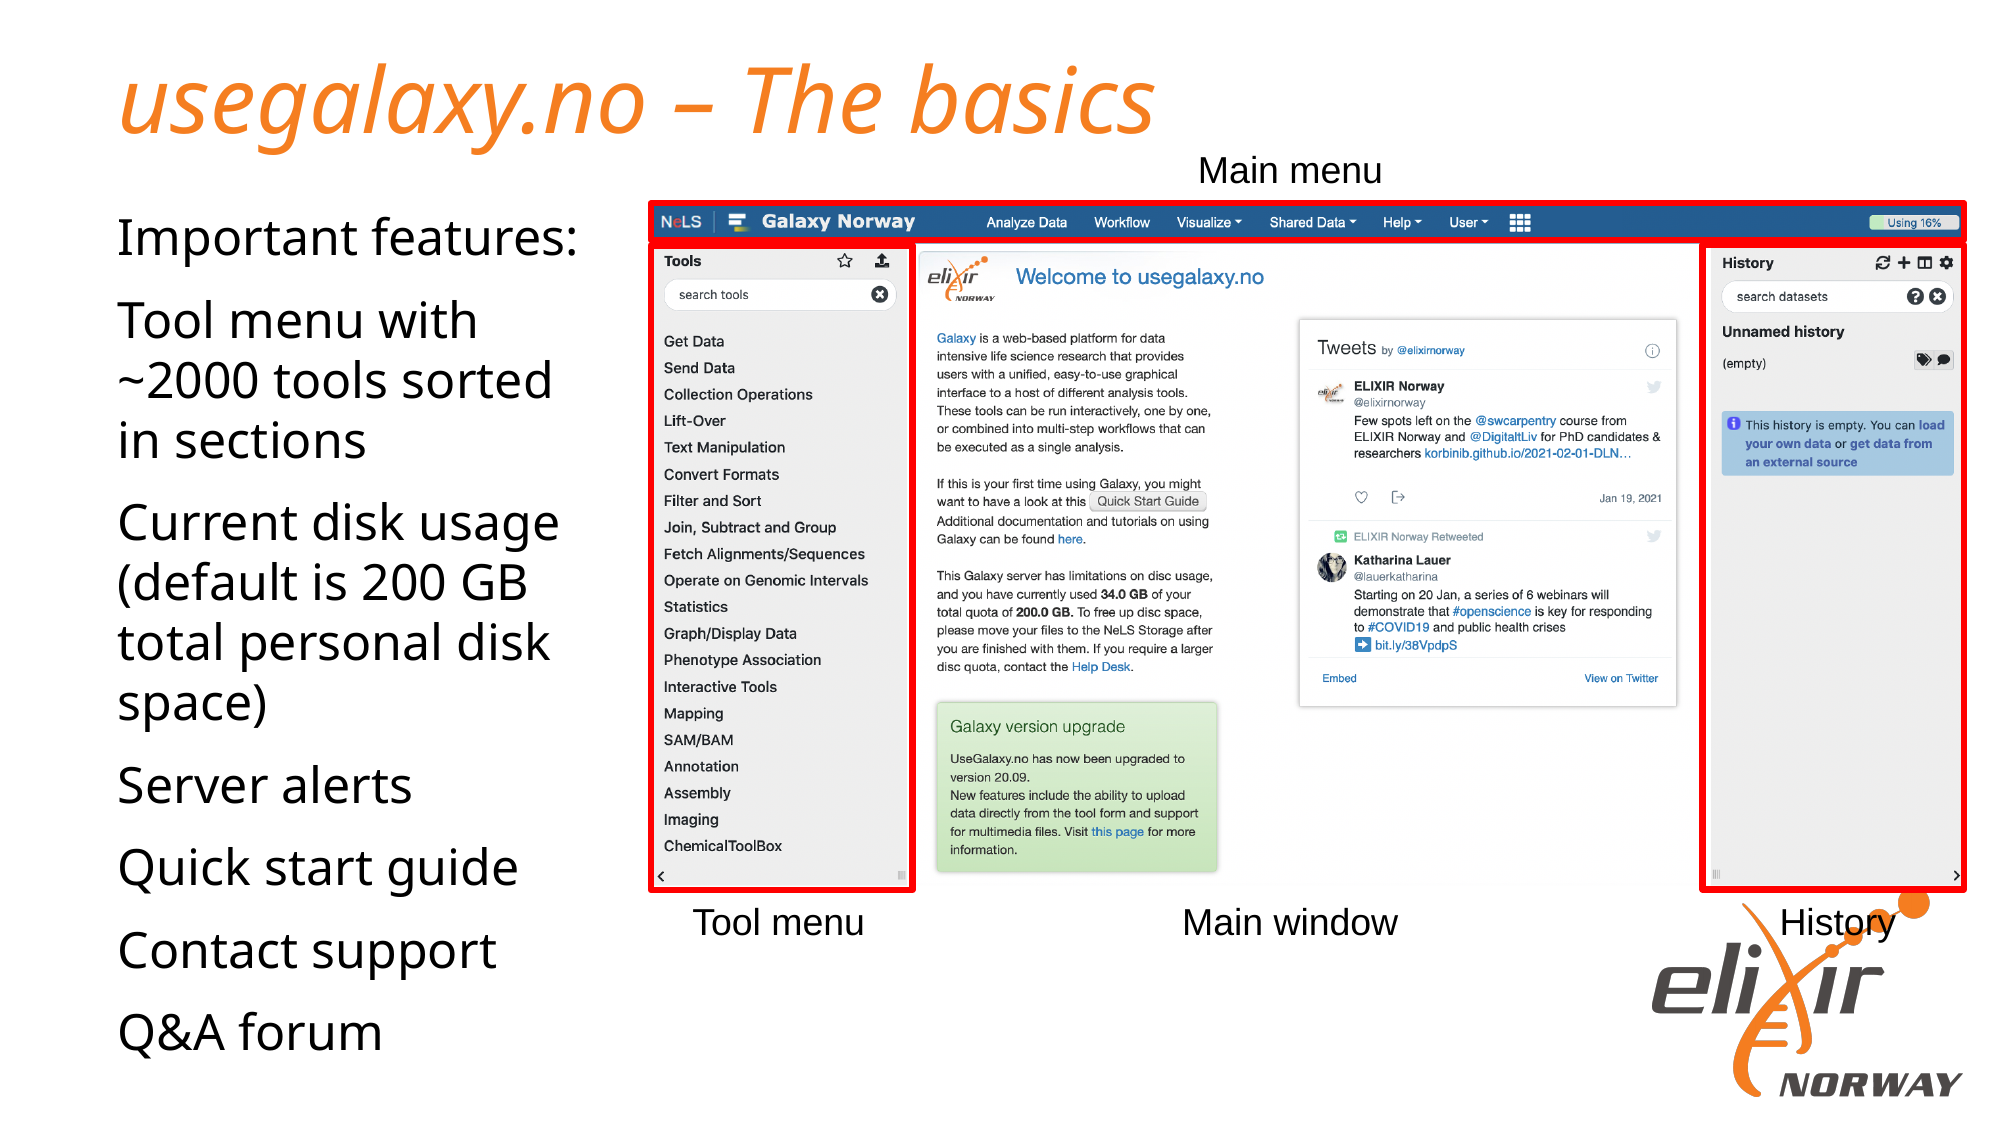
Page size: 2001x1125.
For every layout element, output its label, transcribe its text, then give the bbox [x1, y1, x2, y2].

title usegalaxy.no – The basics [117, 54, 1902, 161]
picture [650, 204, 1965, 886]
text_box Tool menu [677, 894, 883, 951]
list Important features: Tool menu with ~2000 tools sorted in sections Current disk usage (default is 200 GB total personal disk space) Server alerts Quick start guide Contact support Q&A forum [117, 205, 598, 920]
text_box Main menu [1182, 138, 1401, 199]
text_box Main window [1167, 894, 1417, 951]
text_box History [1764, 894, 1913, 951]
picture [1652, 887, 1963, 1097]
